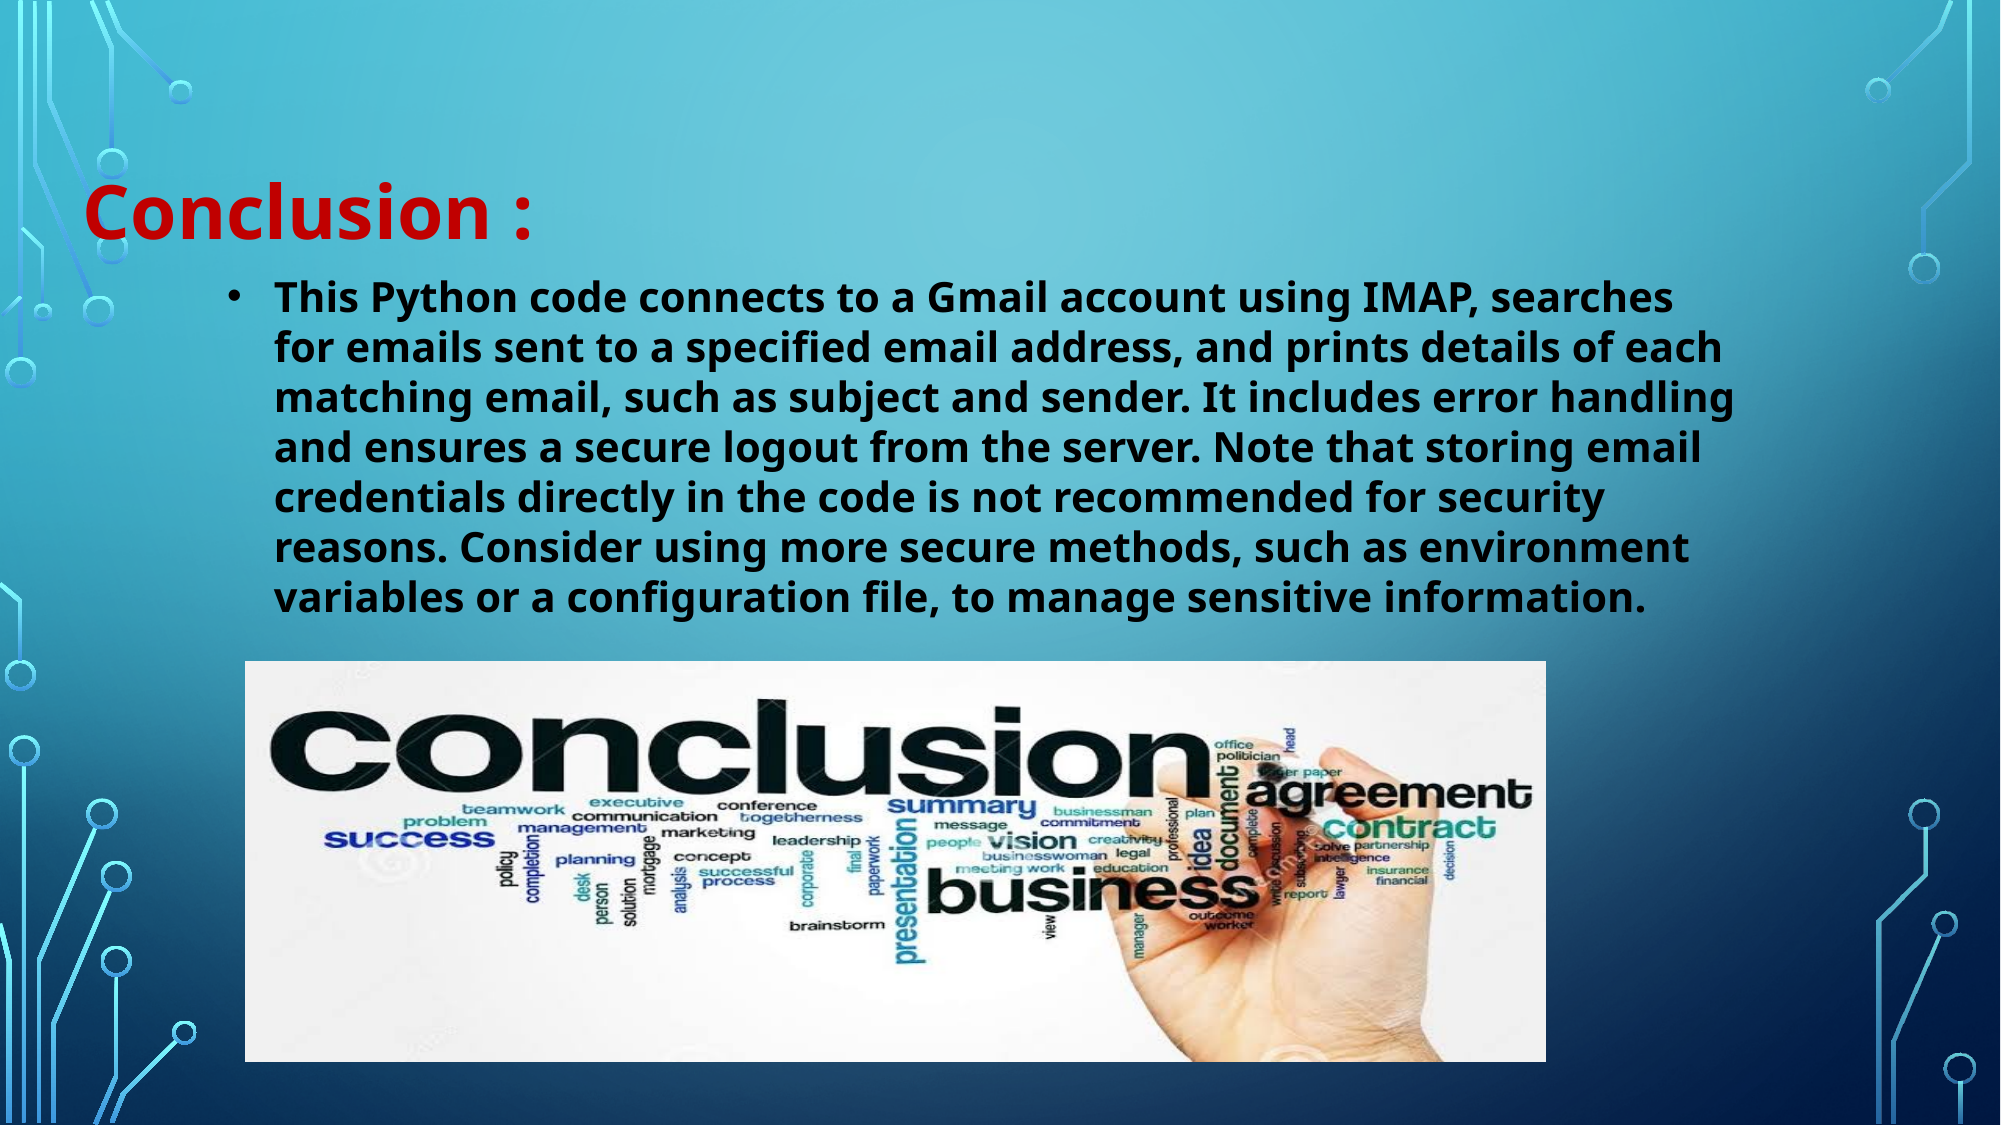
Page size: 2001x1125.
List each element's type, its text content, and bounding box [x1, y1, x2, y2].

text_box This Python code connects to a Gmail account using IMAP, searches for emails sent to a specified email address, and prints details of each matching email, such as subject and sender. It includes error handling and ensures a secure logout from the server. Note that storing email credentials directly in the code is not recommended for security reasons. Consider using more secure methods, such as environment variables or a configuration file, to manage sensitive information. [212, 263, 1753, 628]
text_box Conclusion : [68, 157, 937, 262]
picture [244, 661, 1546, 1062]
